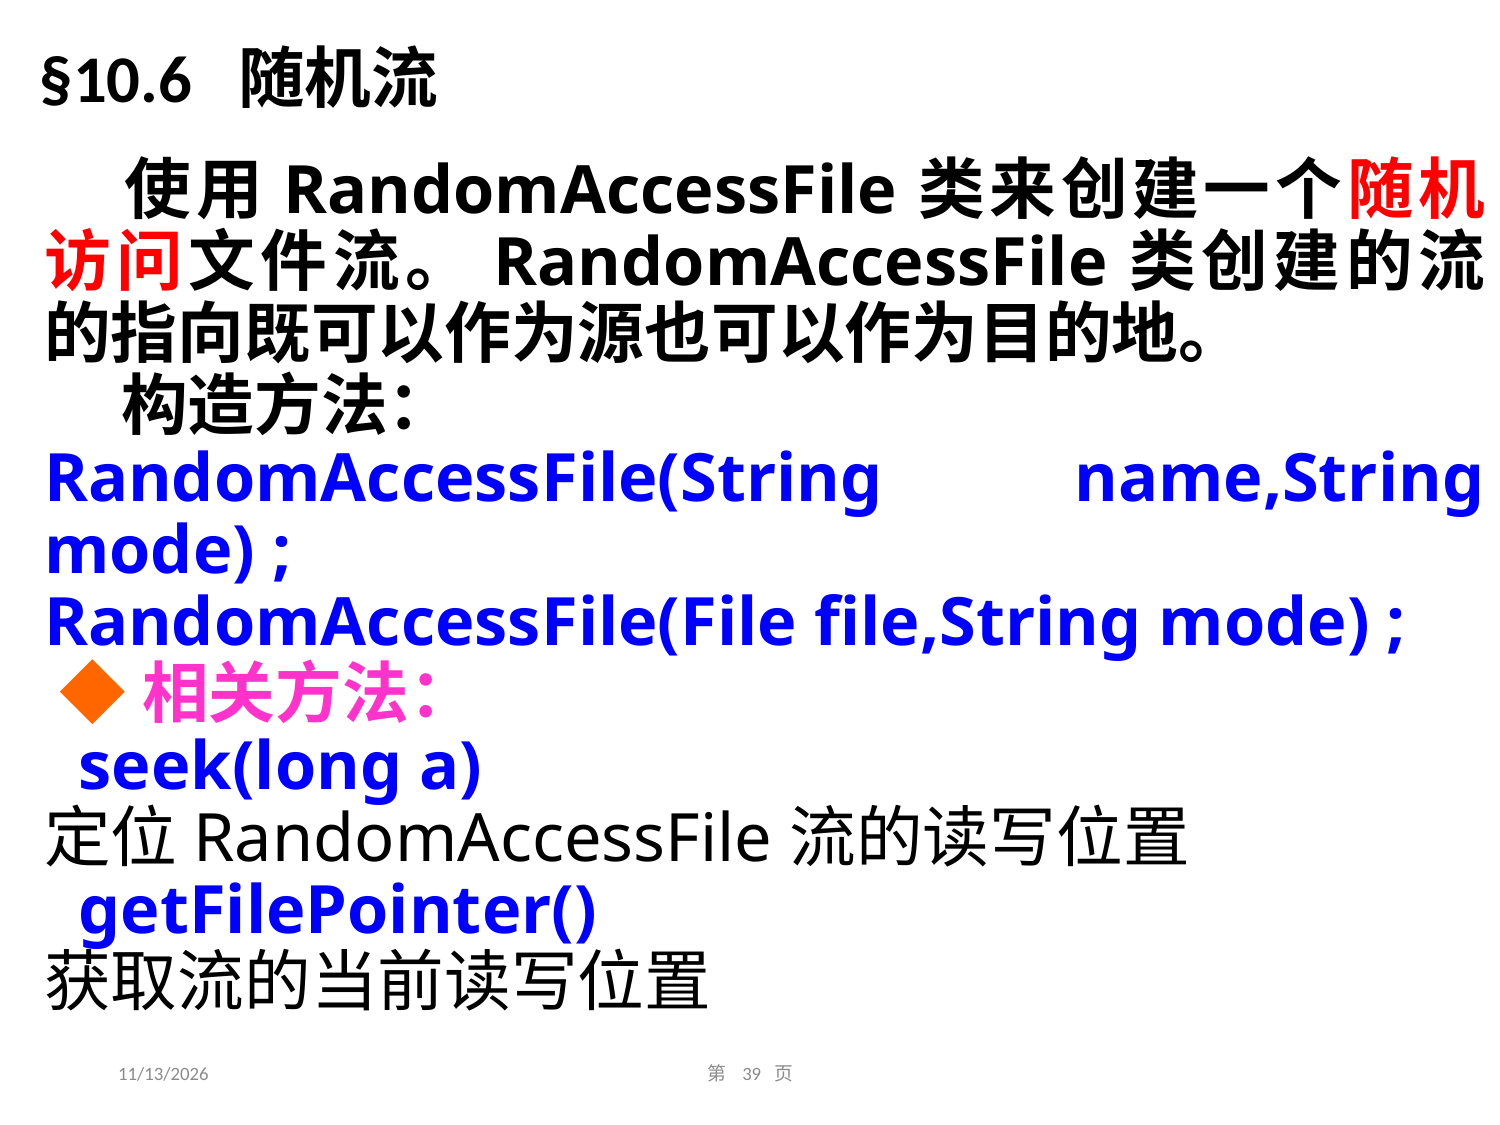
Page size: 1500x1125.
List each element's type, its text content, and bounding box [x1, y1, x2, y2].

footer 第 39 页 [496, 1042, 1004, 1103]
subtitle §10.6 随机流 [24, 37, 1138, 138]
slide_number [103, 1042, 441, 1103]
text_box 使用RandomAccessFile类来创建一个随机访问文件流。RandomAccessFile类创建的流的指向既可以作为源也可以作为目的地。 构造方法： RandomAccessFile(String name,String mode) ; RandomAccessFile(File file,String mode) ; ◆相关方法： seek(long a) 定位RandomAccessFile流的读写位置 getFilePointer() 获取流的当前读写位置 [29, 148, 1500, 1027]
